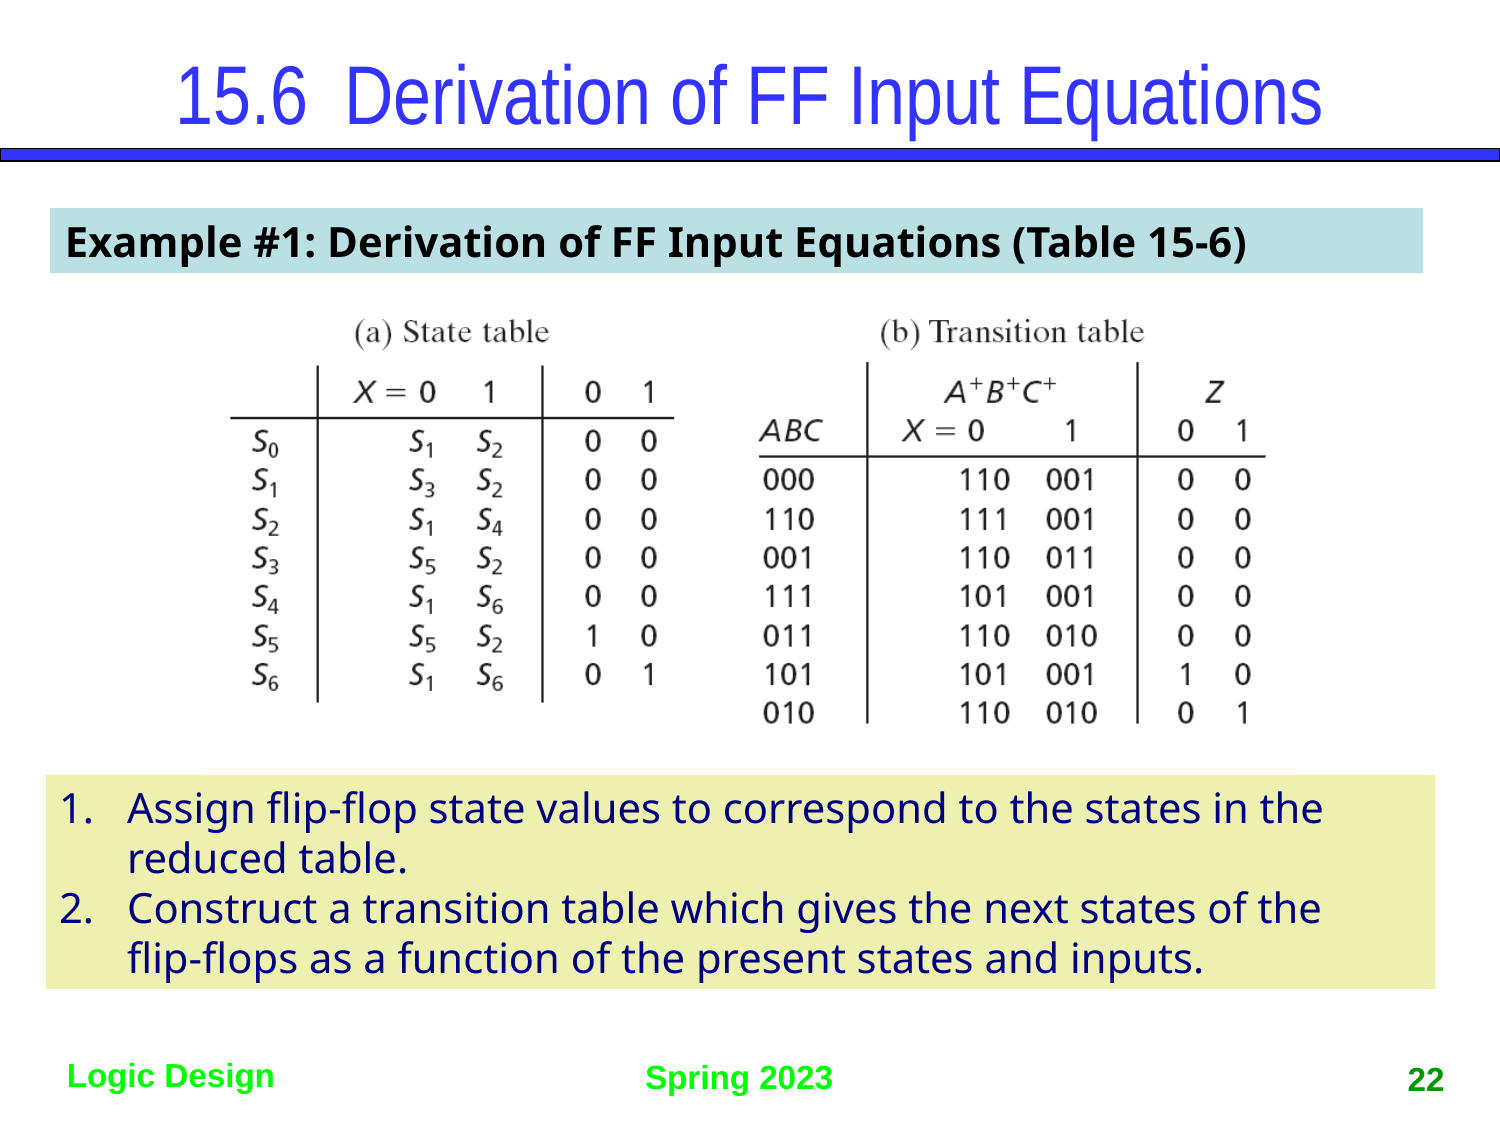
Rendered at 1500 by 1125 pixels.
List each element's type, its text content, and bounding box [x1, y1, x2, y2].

text_box Assign flip-flop state values to correspond to the states in the reduced table. Construct a transition table which gives the next states of the flip-flops as a function of the present states and inputs. [45, 774, 1436, 989]
slide_number 22 [1369, 1034, 1483, 1107]
text_box 15.6 Derivation of FF Input Equations [74, 45, 1425, 138]
picture [206, 298, 1296, 776]
text_box Example #1: Derivation of FF Input Equations (Table 15-6) [49, 208, 1424, 273]
